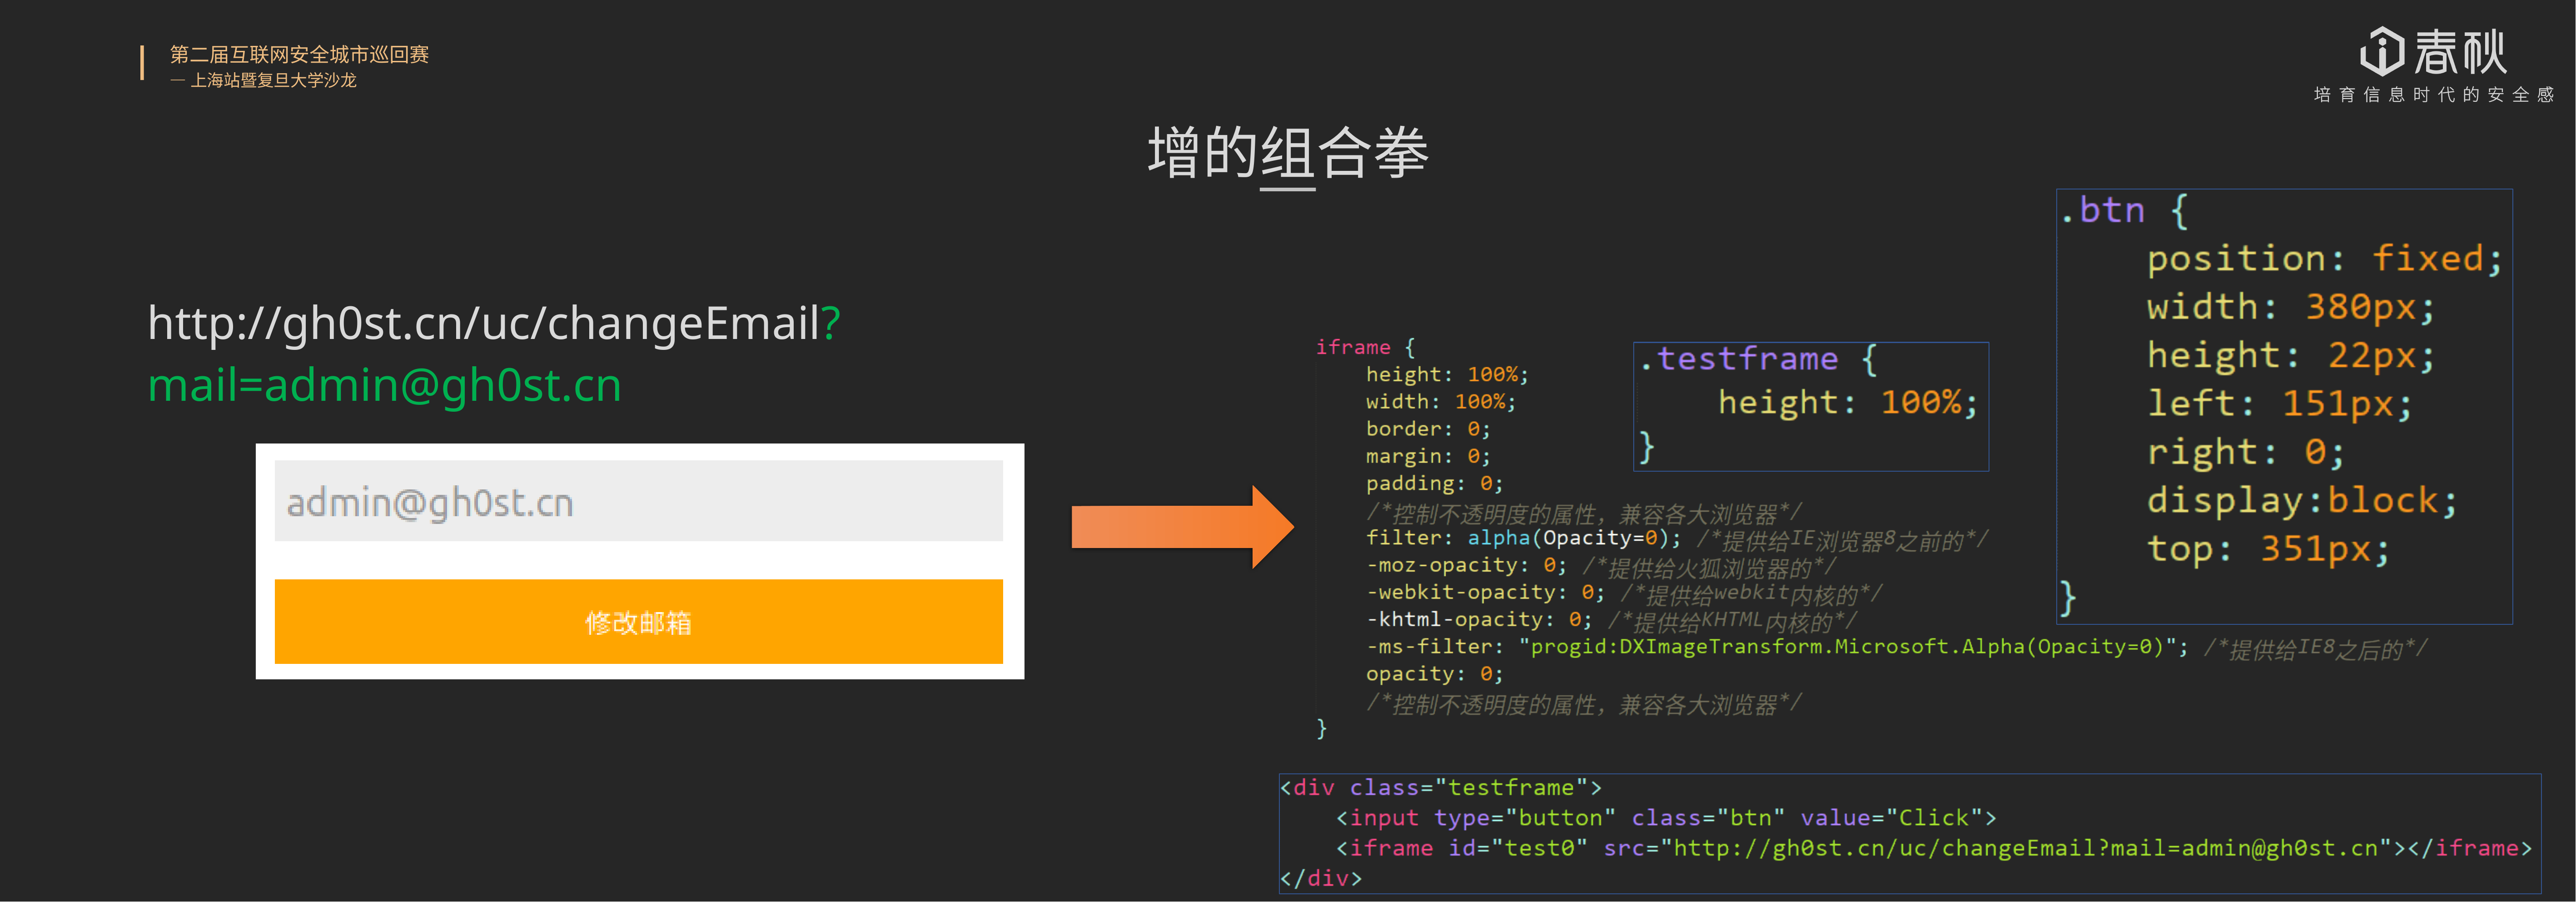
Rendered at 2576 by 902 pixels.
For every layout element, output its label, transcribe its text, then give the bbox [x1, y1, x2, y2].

picture [1279, 774, 2541, 893]
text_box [140, 283, 1140, 679]
text_box [1140, 485, 1295, 569]
picture [2314, 26, 2553, 102]
text_box 增的组合拳 [992, 104, 1583, 189]
text_box 第二届互联网安全城市巡回赛 —上海站暨复旦大学沙龙 [163, 26, 437, 94]
text_box [140, 45, 144, 80]
picture [1316, 189, 2513, 744]
